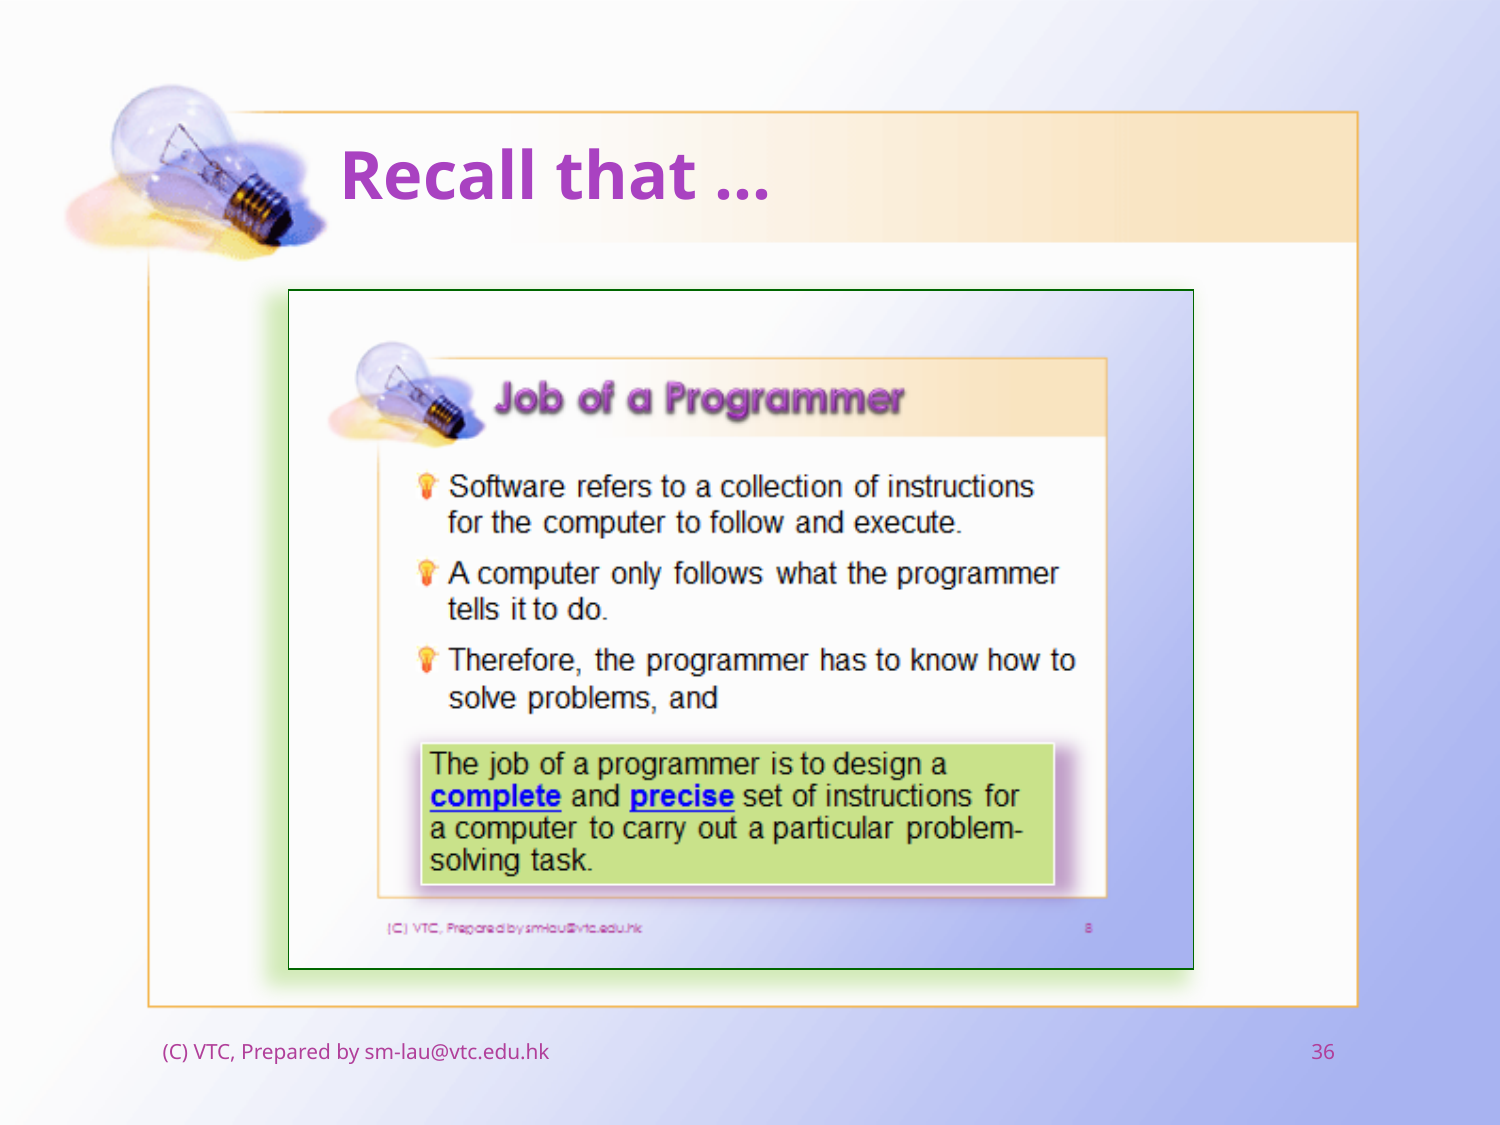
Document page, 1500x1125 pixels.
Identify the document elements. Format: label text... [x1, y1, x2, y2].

title Recall that … [324, 134, 1276, 223]
slide_number 36 [1237, 1024, 1351, 1076]
picture [0, 0, 1500, 1125]
footer (C) VTC, Prepared by sm-lau@vtc.edu.hk [147, 1024, 680, 1076]
